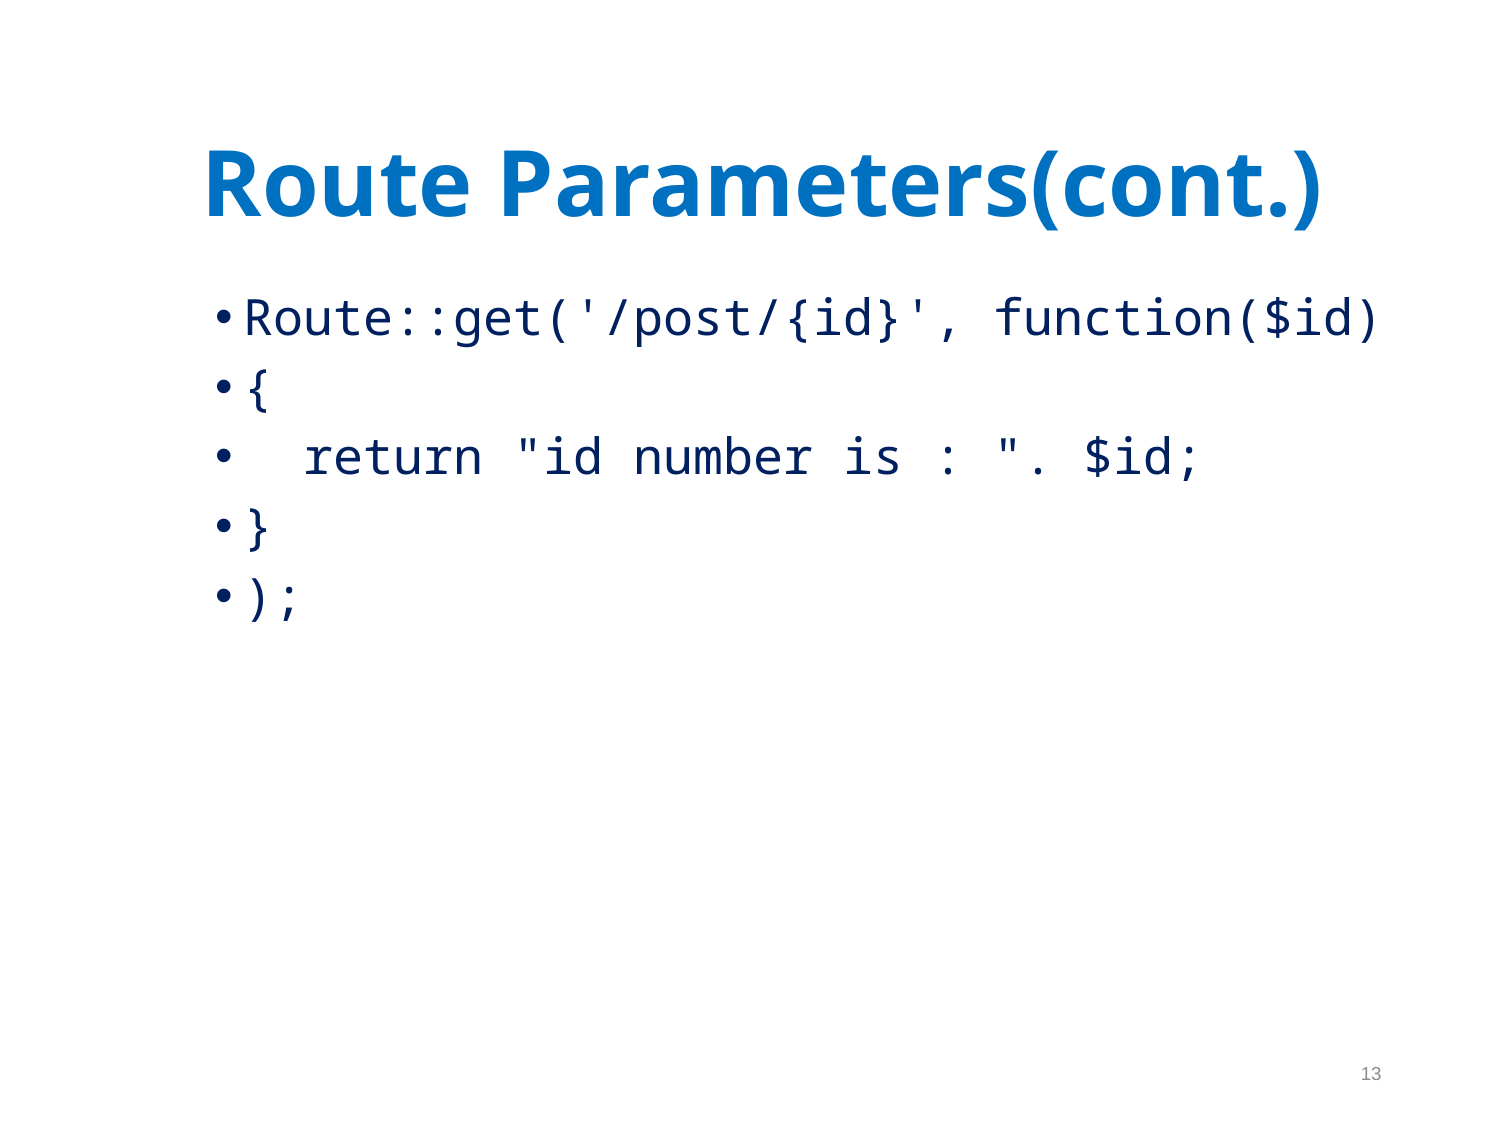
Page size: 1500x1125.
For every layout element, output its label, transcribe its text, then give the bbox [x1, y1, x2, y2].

text_box Route Parameters(cont.) [99, 117, 1425, 243]
slide_number 13 [1059, 1042, 1397, 1103]
list Route::get('/post/{id}', function($id) { return "id number is : ". $id; } ); [200, 284, 1475, 1008]
